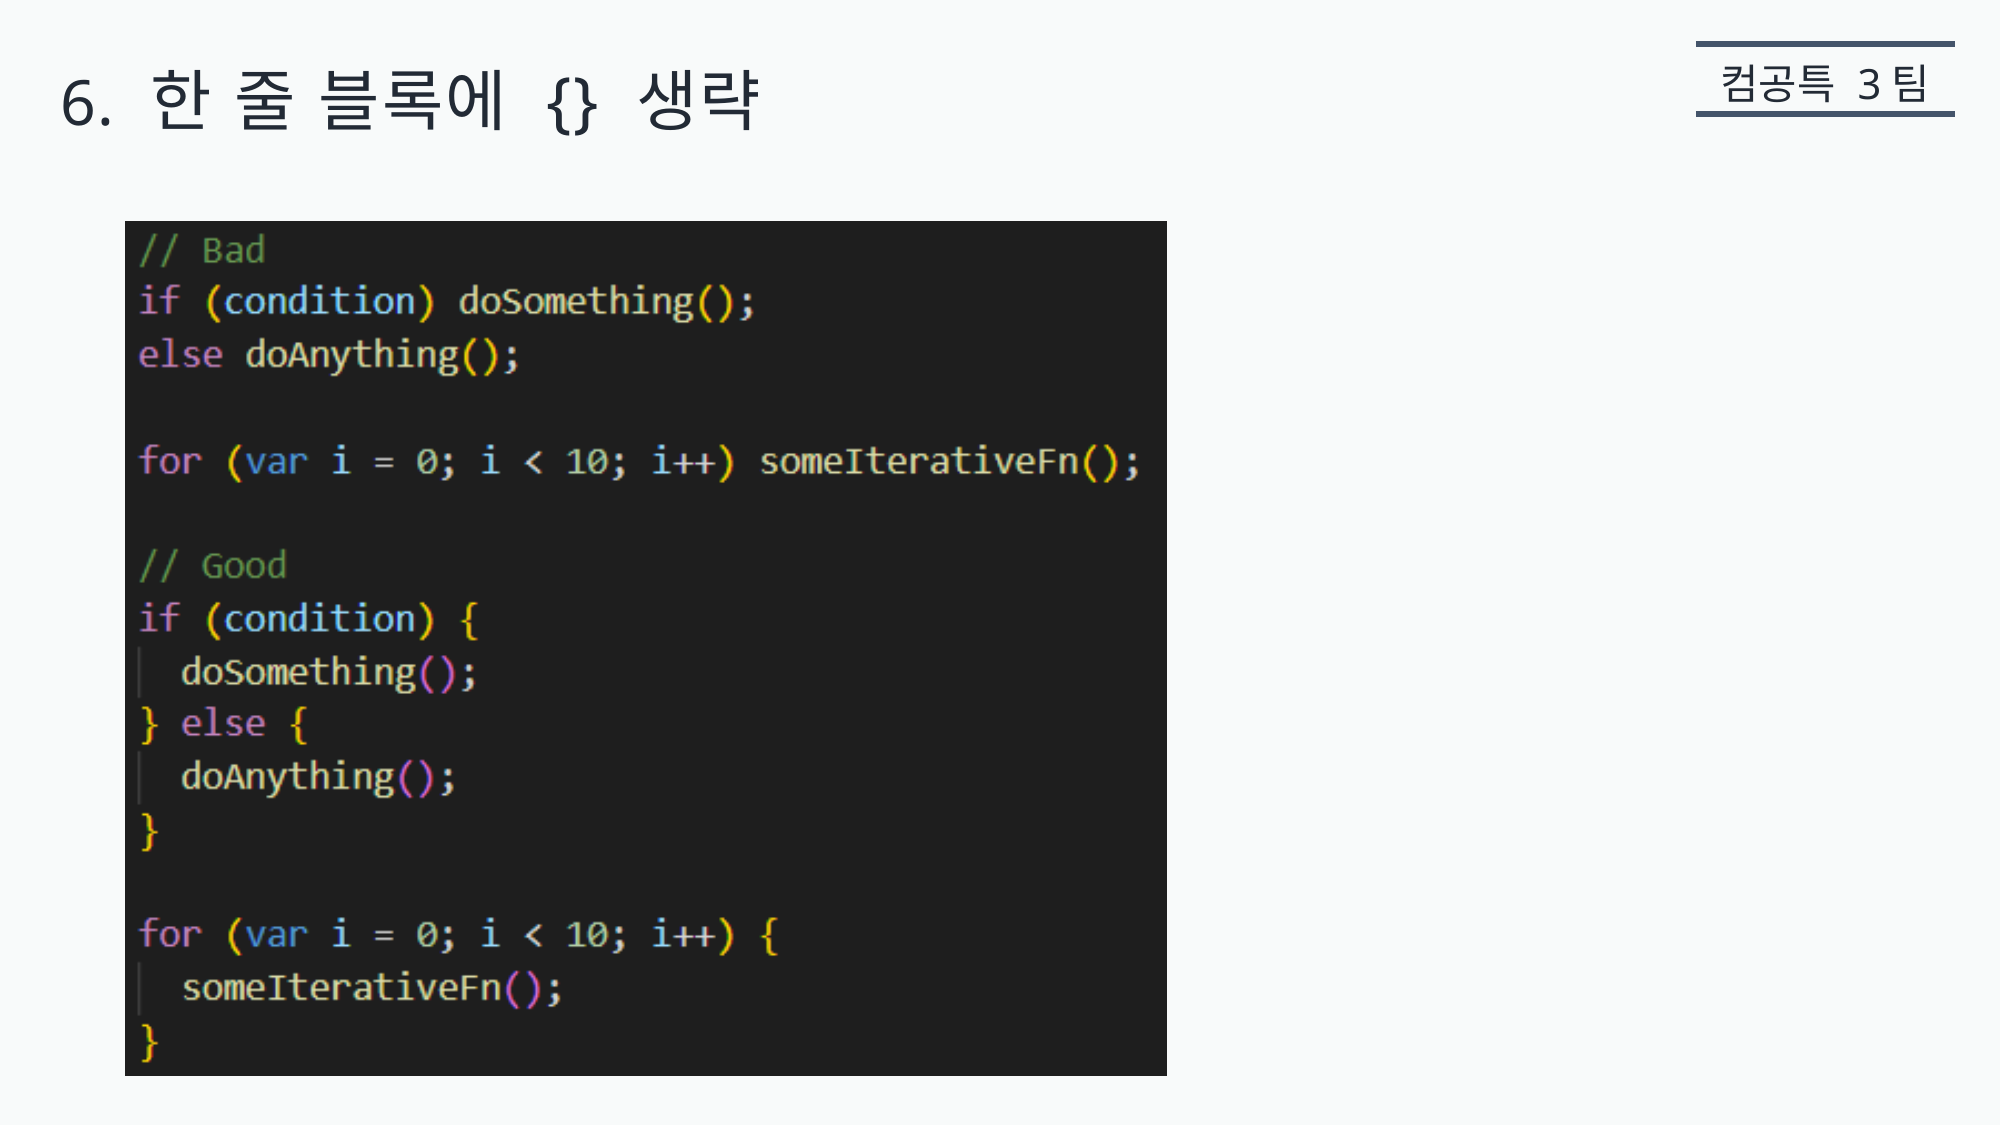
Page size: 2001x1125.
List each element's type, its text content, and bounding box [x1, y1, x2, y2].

text_box 컴공특 3팀 [1695, 50, 1955, 114]
picture [125, 221, 1167, 1076]
text_box 6. 한 줄 블록에 {} 생략 [45, 50, 1289, 146]
